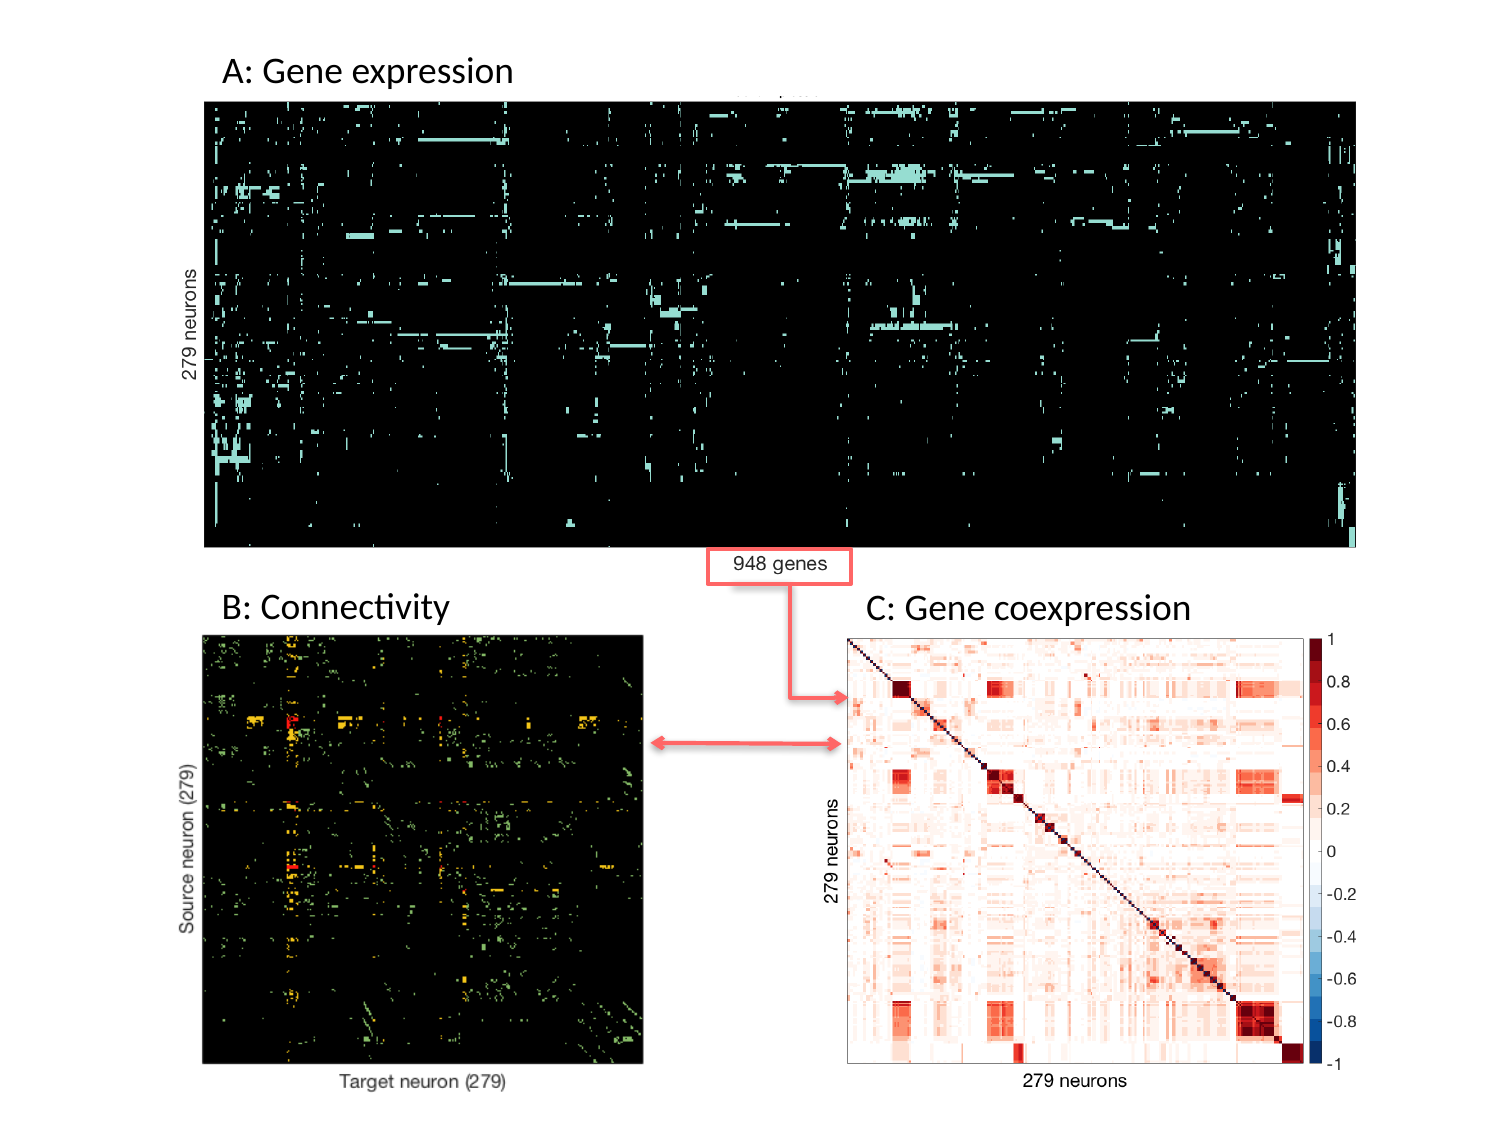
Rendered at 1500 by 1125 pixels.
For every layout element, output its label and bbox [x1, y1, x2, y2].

text_box [141, 12, 1386, 1116]
text_box [164, 38, 1362, 1093]
